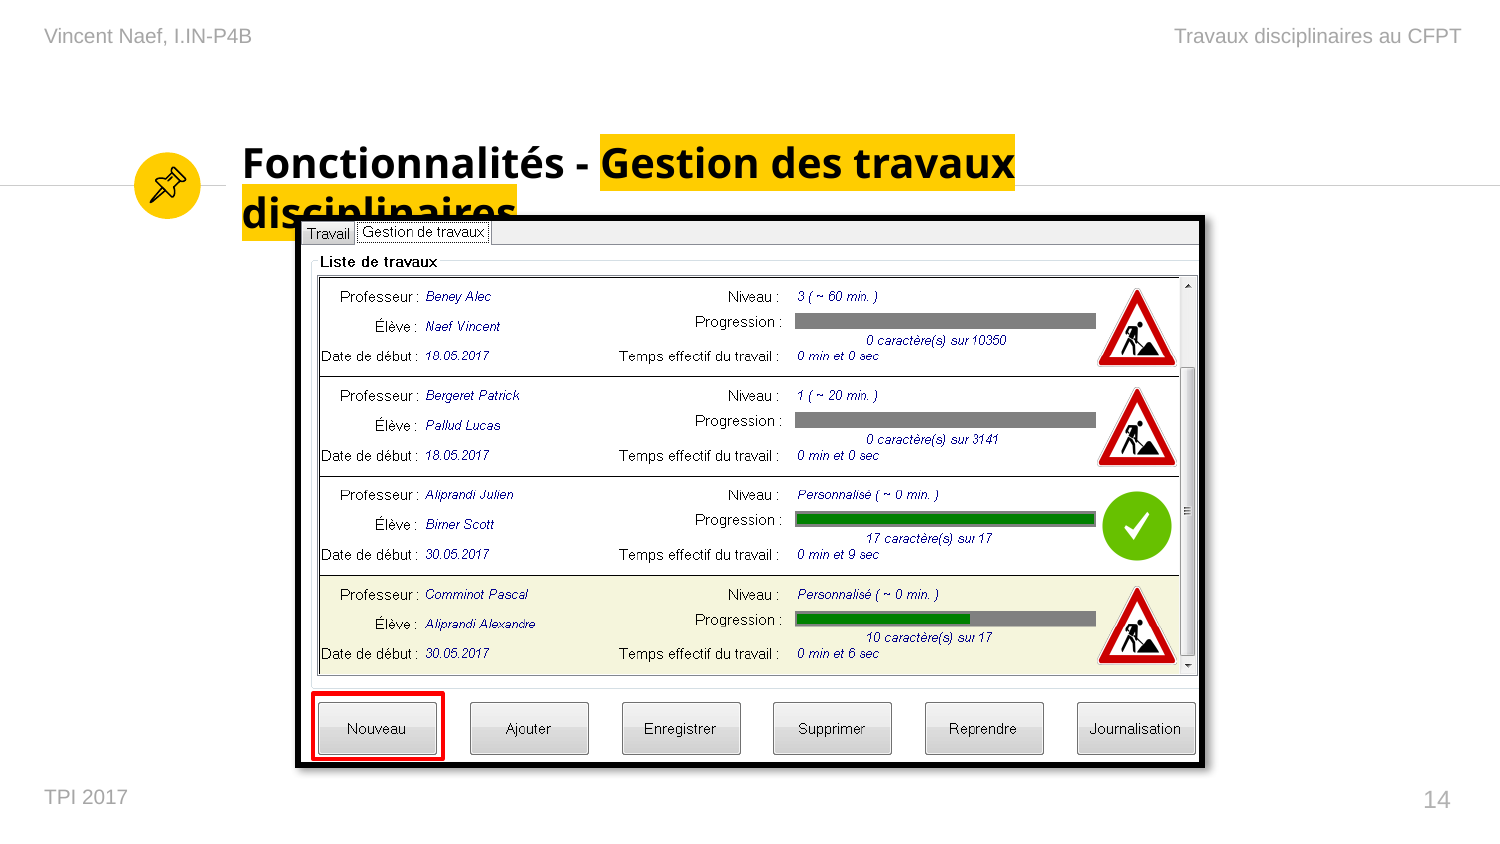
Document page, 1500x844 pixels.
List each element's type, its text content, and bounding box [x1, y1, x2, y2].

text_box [150, 166, 186, 203]
slide_number 14 [1116, 776, 1467, 822]
title Fonctionnalités - Gestion des travaux disciplinaires [226, 151, 1306, 223]
picture [300, 220, 1200, 762]
